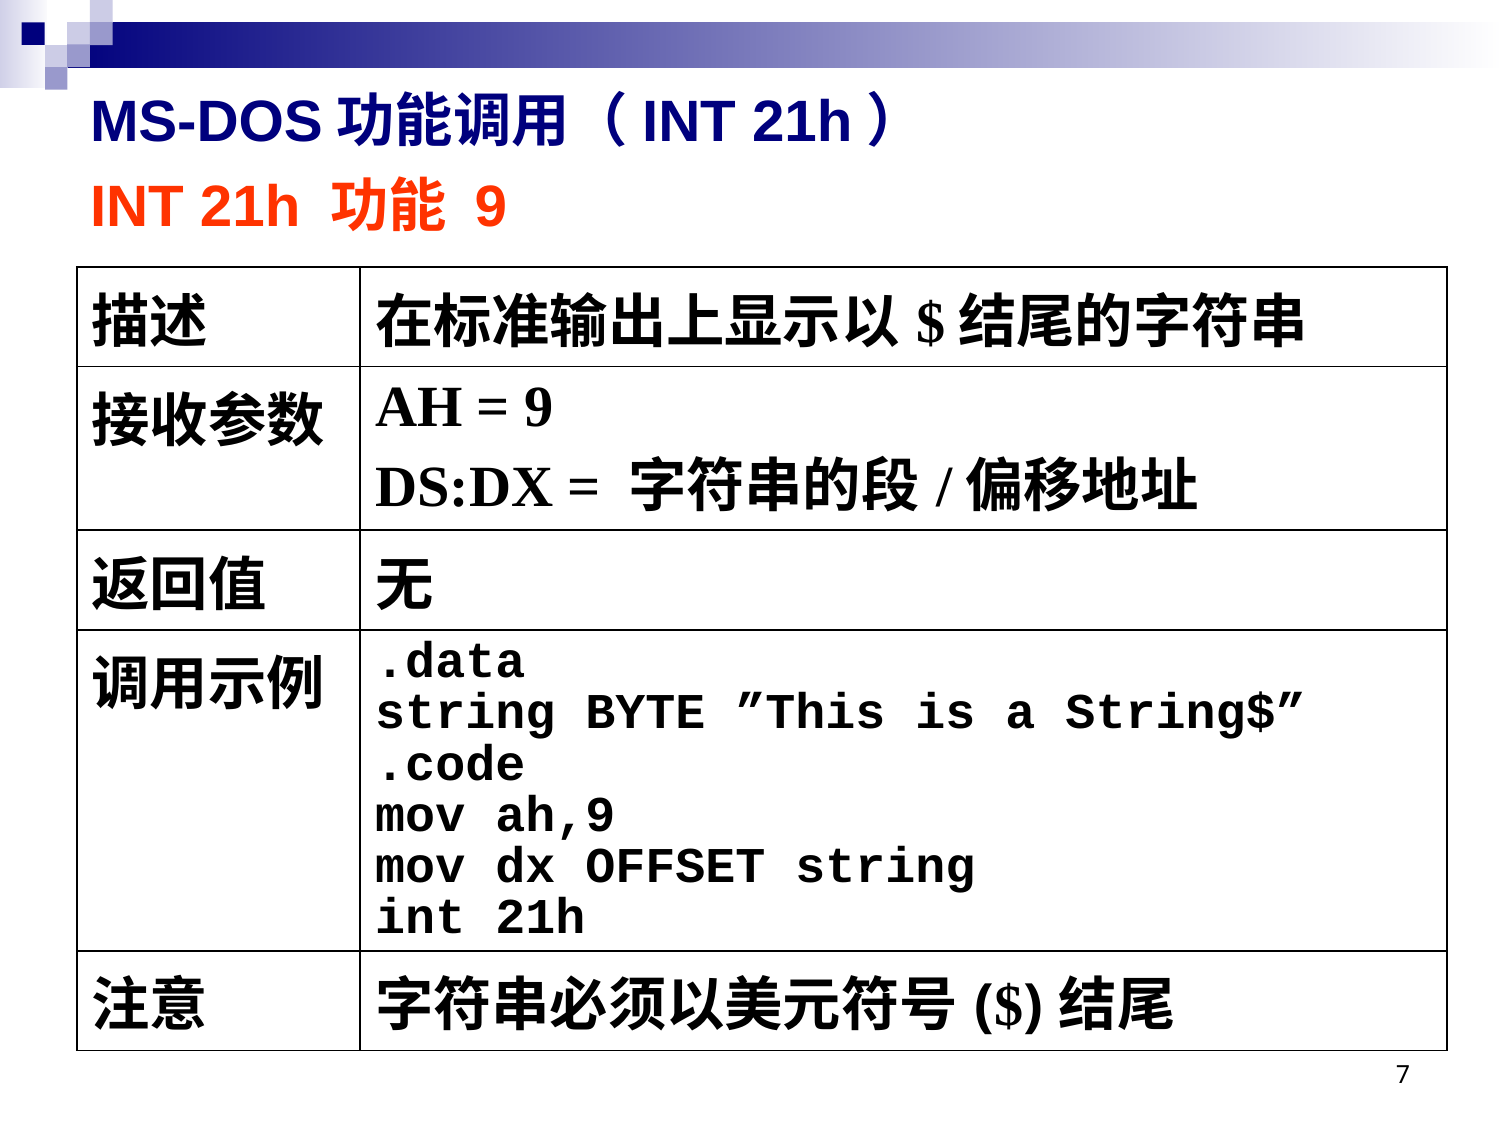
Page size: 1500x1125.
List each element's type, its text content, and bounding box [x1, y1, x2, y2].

table_cell .data string BYTE ”This is a String$” .code mov ah,9 mov dx OFFSET string int 21h [361, 631, 1446, 950]
list INT 21h 功能 9 [74, 160, 1448, 256]
slide_number 7 [1074, 1051, 1426, 1101]
table_cell 返回值 [78, 531, 359, 629]
table_cell 无 [361, 531, 1446, 629]
table_header 描述 [78, 268, 359, 366]
table_cell 调用示例 [78, 631, 359, 950]
table_cell 接收参数 [78, 367, 359, 529]
table_cell 字符串必须以美元符号($)结尾 [361, 952, 1446, 1050]
table_cell AH = 9 DS:DX = 字符串的段/偏移地址 [361, 367, 1446, 529]
title MS-DOS功能调用（INT 21h） [74, 74, 1426, 160]
table_cell 注意 [78, 952, 359, 1050]
table_header 在标准输出上显示以$结尾的字符串 [361, 268, 1446, 366]
